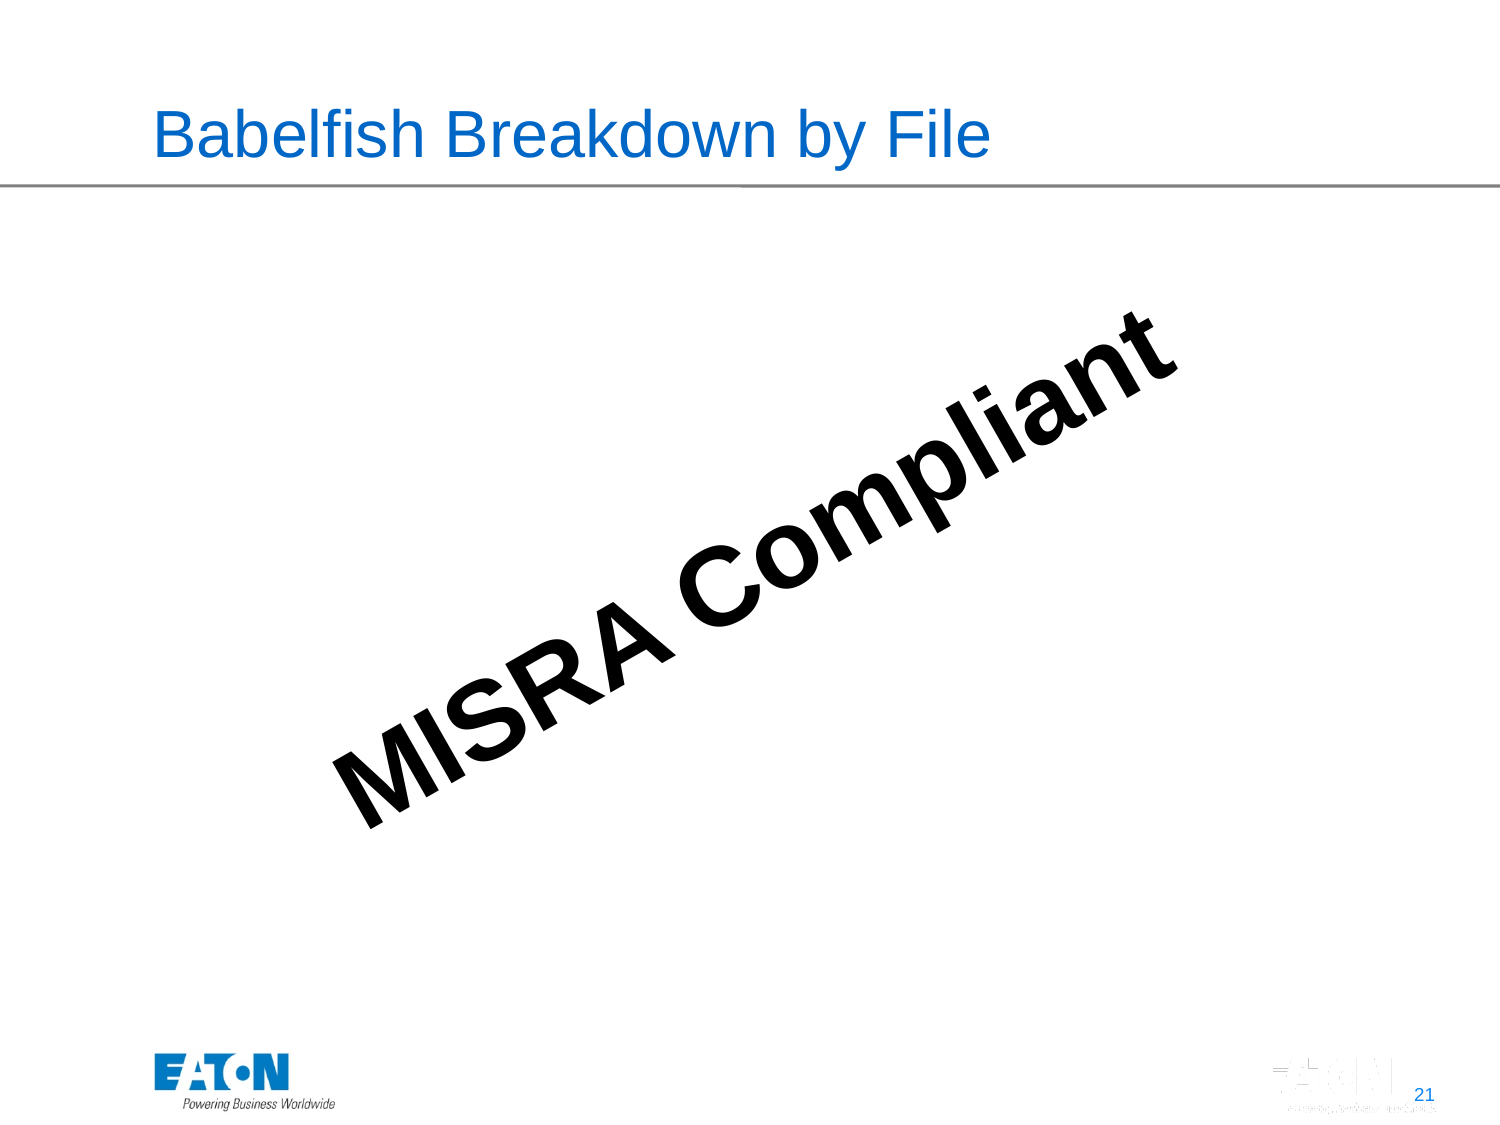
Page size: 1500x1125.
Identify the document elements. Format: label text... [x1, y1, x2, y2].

title Babelfish Breakdown by File [137, 0, 1438, 180]
text_box MISRA Compliant [291, 256, 1208, 868]
picture [1260, 1058, 1436, 1115]
picture [125, 1032, 345, 1125]
